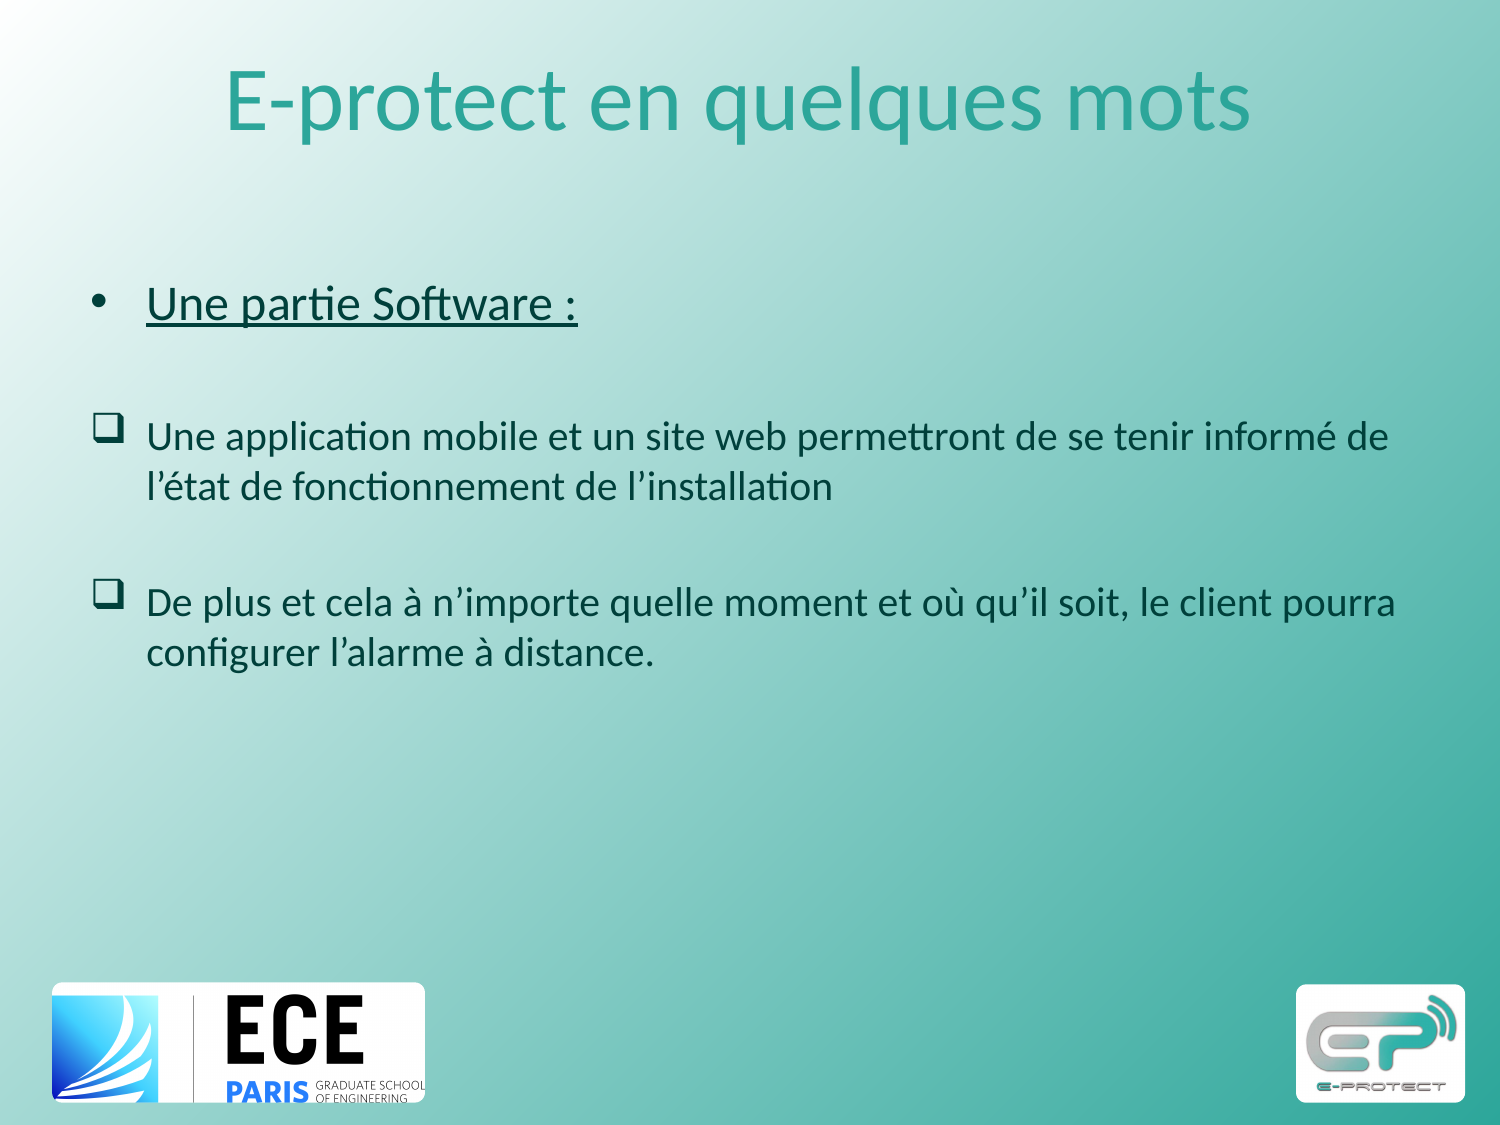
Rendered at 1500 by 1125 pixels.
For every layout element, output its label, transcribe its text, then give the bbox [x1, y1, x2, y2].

picture [1295, 984, 1466, 1103]
title E-protect en quelques mots [75, 0, 1425, 188]
picture [51, 982, 426, 1103]
list Une partie Software : Une application mobile et un site web permettront de se tenir informé de l’état de fonctionnement de l’installation De plus et cela à n’importe quelle moment et où qu’il soit, le client pourra configurer l’alarme à distance. [75, 262, 1425, 1005]
